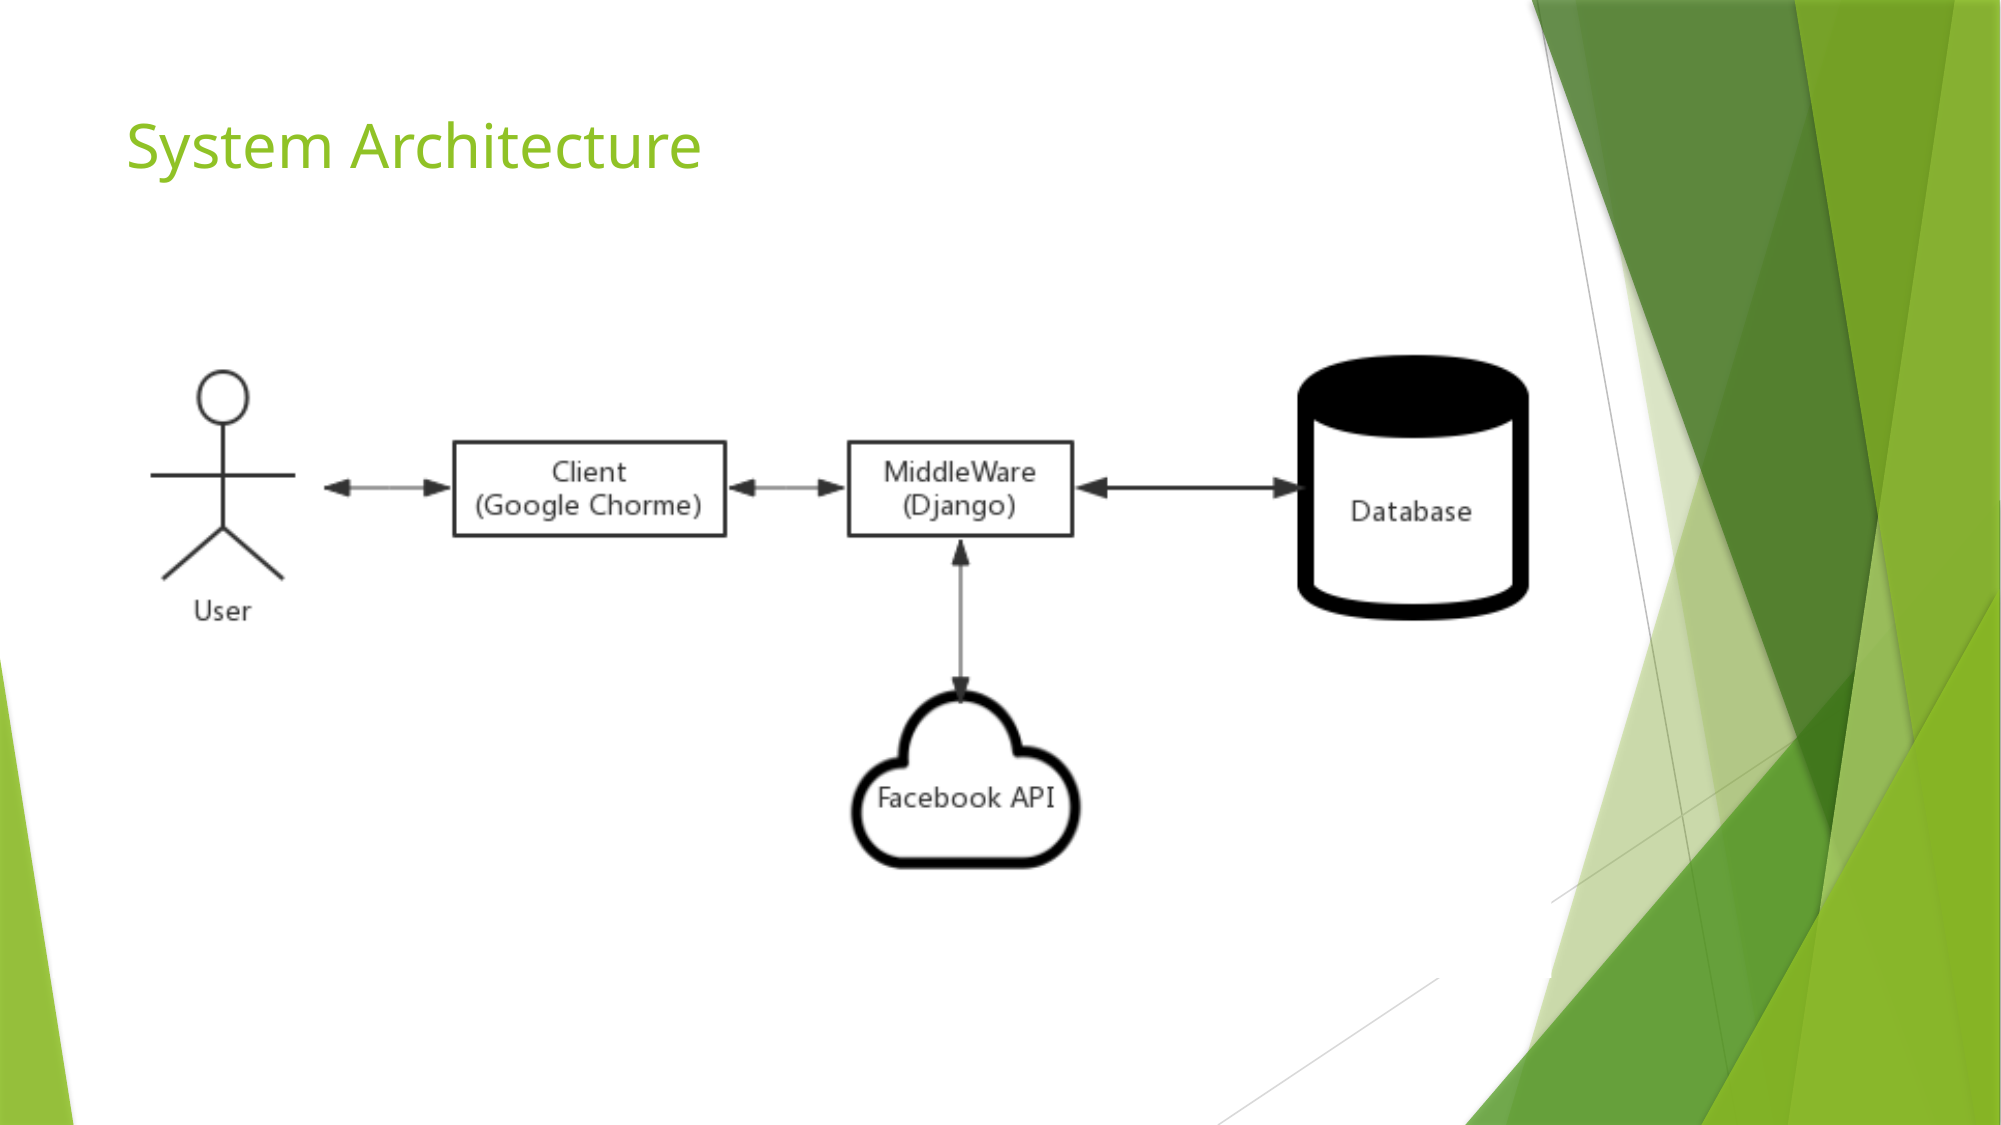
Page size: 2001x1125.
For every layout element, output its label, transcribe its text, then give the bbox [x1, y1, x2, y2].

title System Architecture [111, 99, 1069, 190]
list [52, 256, 1552, 979]
